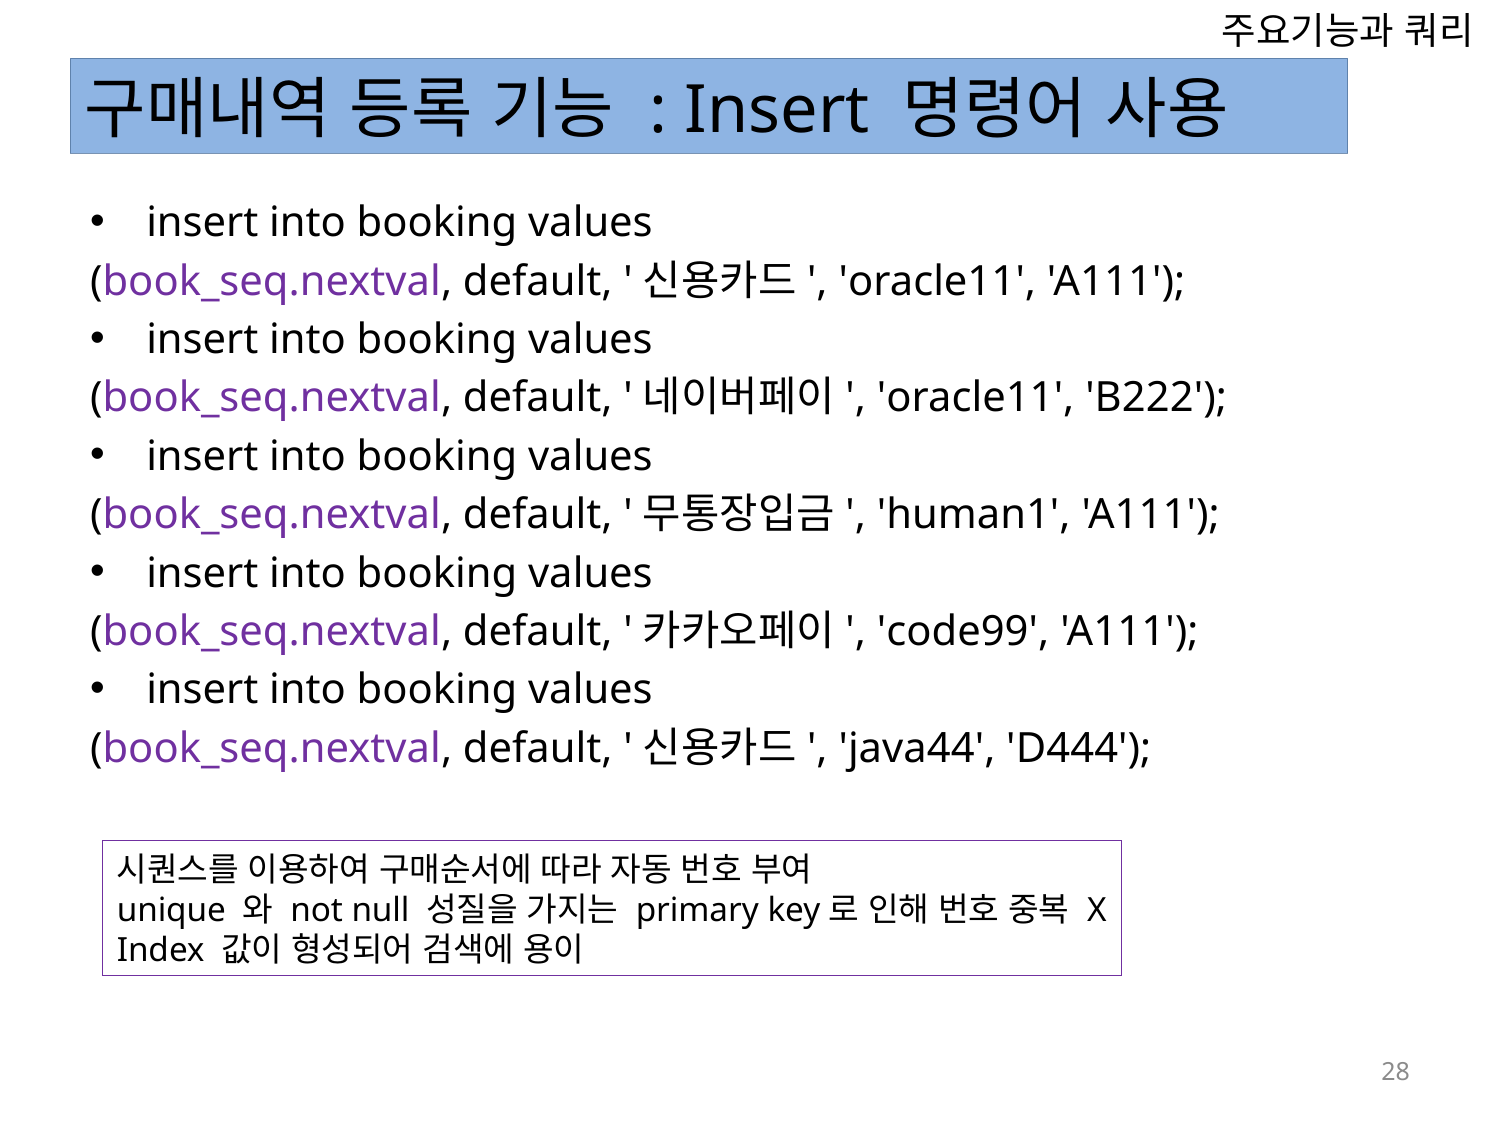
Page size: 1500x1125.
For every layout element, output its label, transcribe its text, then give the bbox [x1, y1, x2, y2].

text_box 시퀀스를 이용하여 구매순서에 따라 자동 번호 부여 unique 와 not null 성질을 가지는 primary key로 인해 번호 중복 X Index 값이 형성되어 검색에 용이 [102, 840, 1122, 976]
text_box 주요기능과 쿼리 [1207, 0, 1500, 60]
list insert into booking values (book_seq.nextval, default, '신용카드', 'oracle11', 'A111'); insert into booking values (book_seq.nextval, default, '네이버페이', 'oracle11', 'B222'); insert into booking values (book_seq.nextval, default, '무통장입금', 'human1', 'A111'); insert into booking values (book_seq.nextval, default, '카카오페이', 'code99', 'A111'); insert into booking values (book_seq.nextval, default, '신용카드', 'java44', 'D444'); [75, 187, 1425, 930]
slide_number 29 [1074, 1042, 1426, 1103]
text_box 구매내역 등록 기능 : Insert 명령어 사용 [70, 58, 1348, 154]
